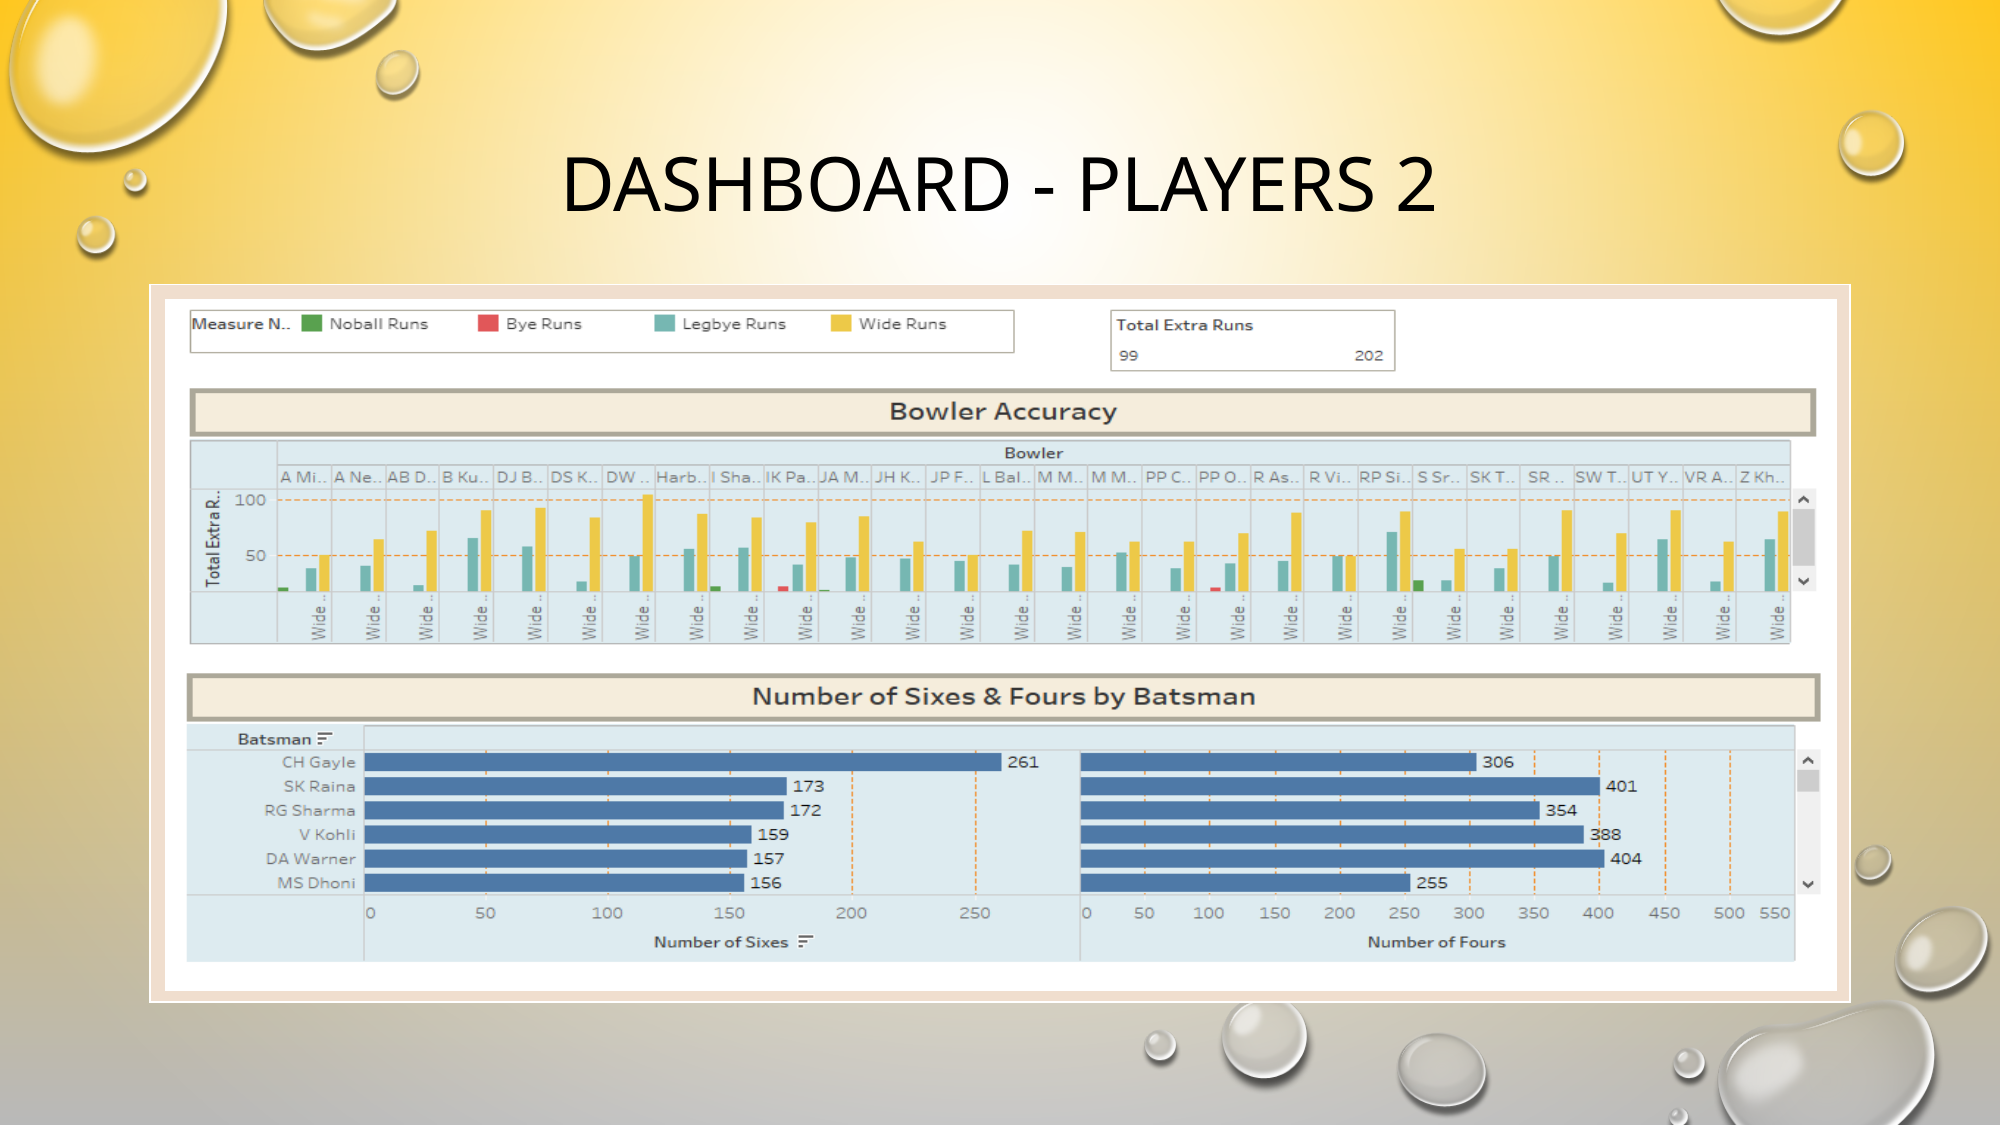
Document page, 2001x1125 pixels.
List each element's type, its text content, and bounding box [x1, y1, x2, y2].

slide_number 5 [1724, 1003, 1851, 1025]
table_header [151, 285, 1849, 1001]
picture [0, 0, 2000, 1125]
title Dashboard - Players 2 [149, 101, 1851, 272]
